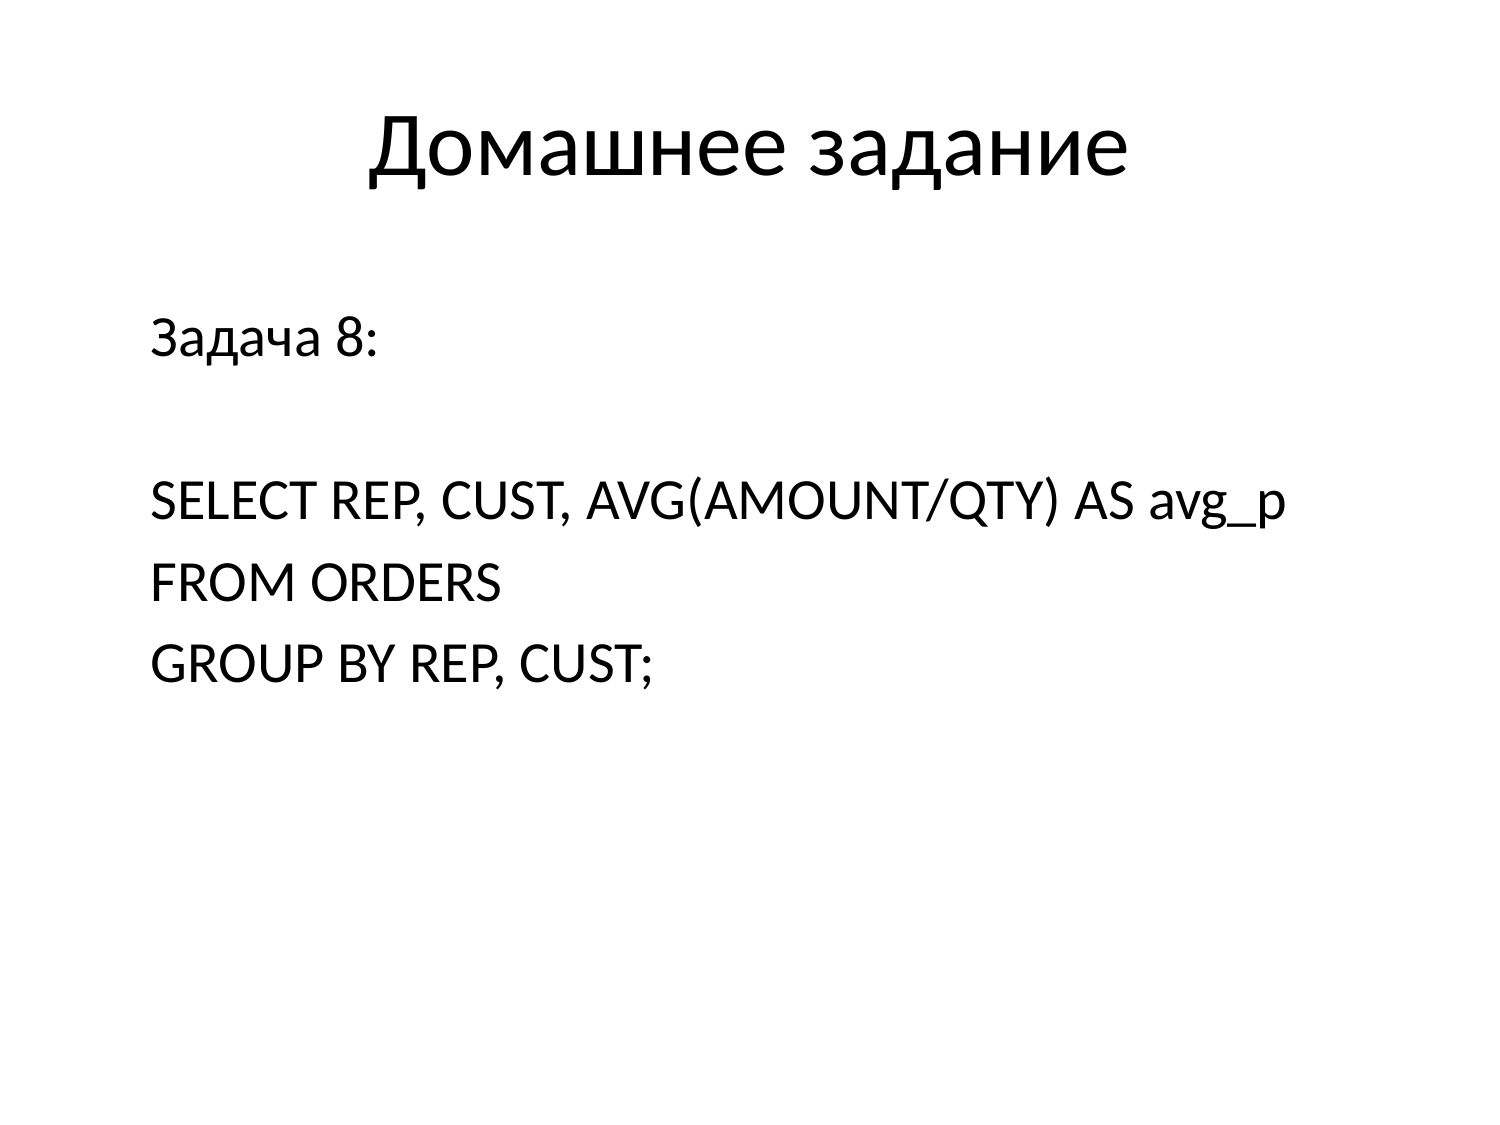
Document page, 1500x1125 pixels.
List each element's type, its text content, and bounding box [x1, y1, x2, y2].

list Задача 8: SELECT REP, CUST, AVG(AMOUNT/QTY) AS avg_p FROM ORDERS GROUP BY REP, CUST; [135, 290, 1437, 1034]
title Домашнее задание [75, 45, 1425, 233]
